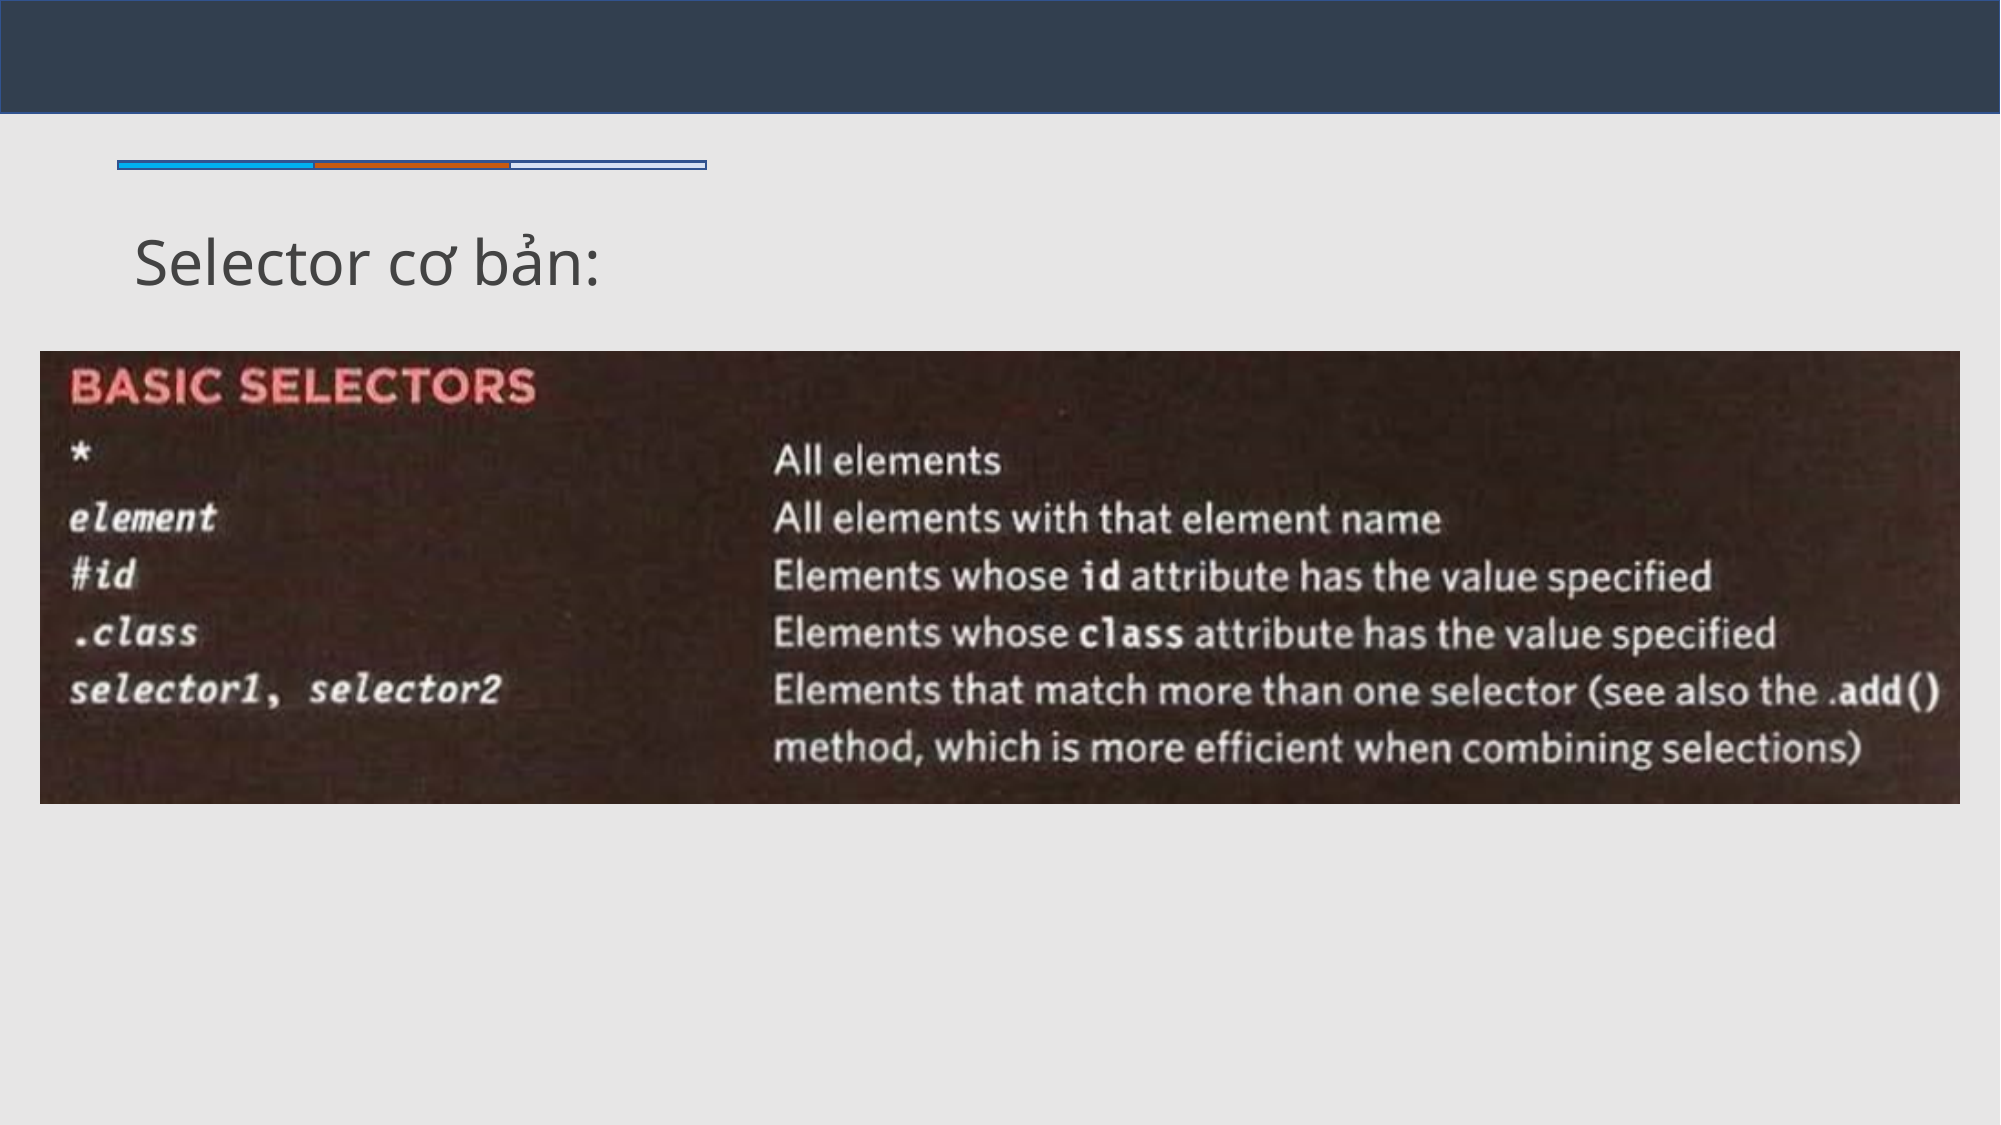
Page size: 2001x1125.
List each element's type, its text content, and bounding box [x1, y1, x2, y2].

text_box [509, 161, 707, 169]
picture [40, 351, 1960, 804]
text_box [313, 161, 509, 169]
text_box [0, 0, 2000, 113]
text_box Selector cơ bản: [119, 216, 1772, 305]
text_box [117, 161, 313, 169]
